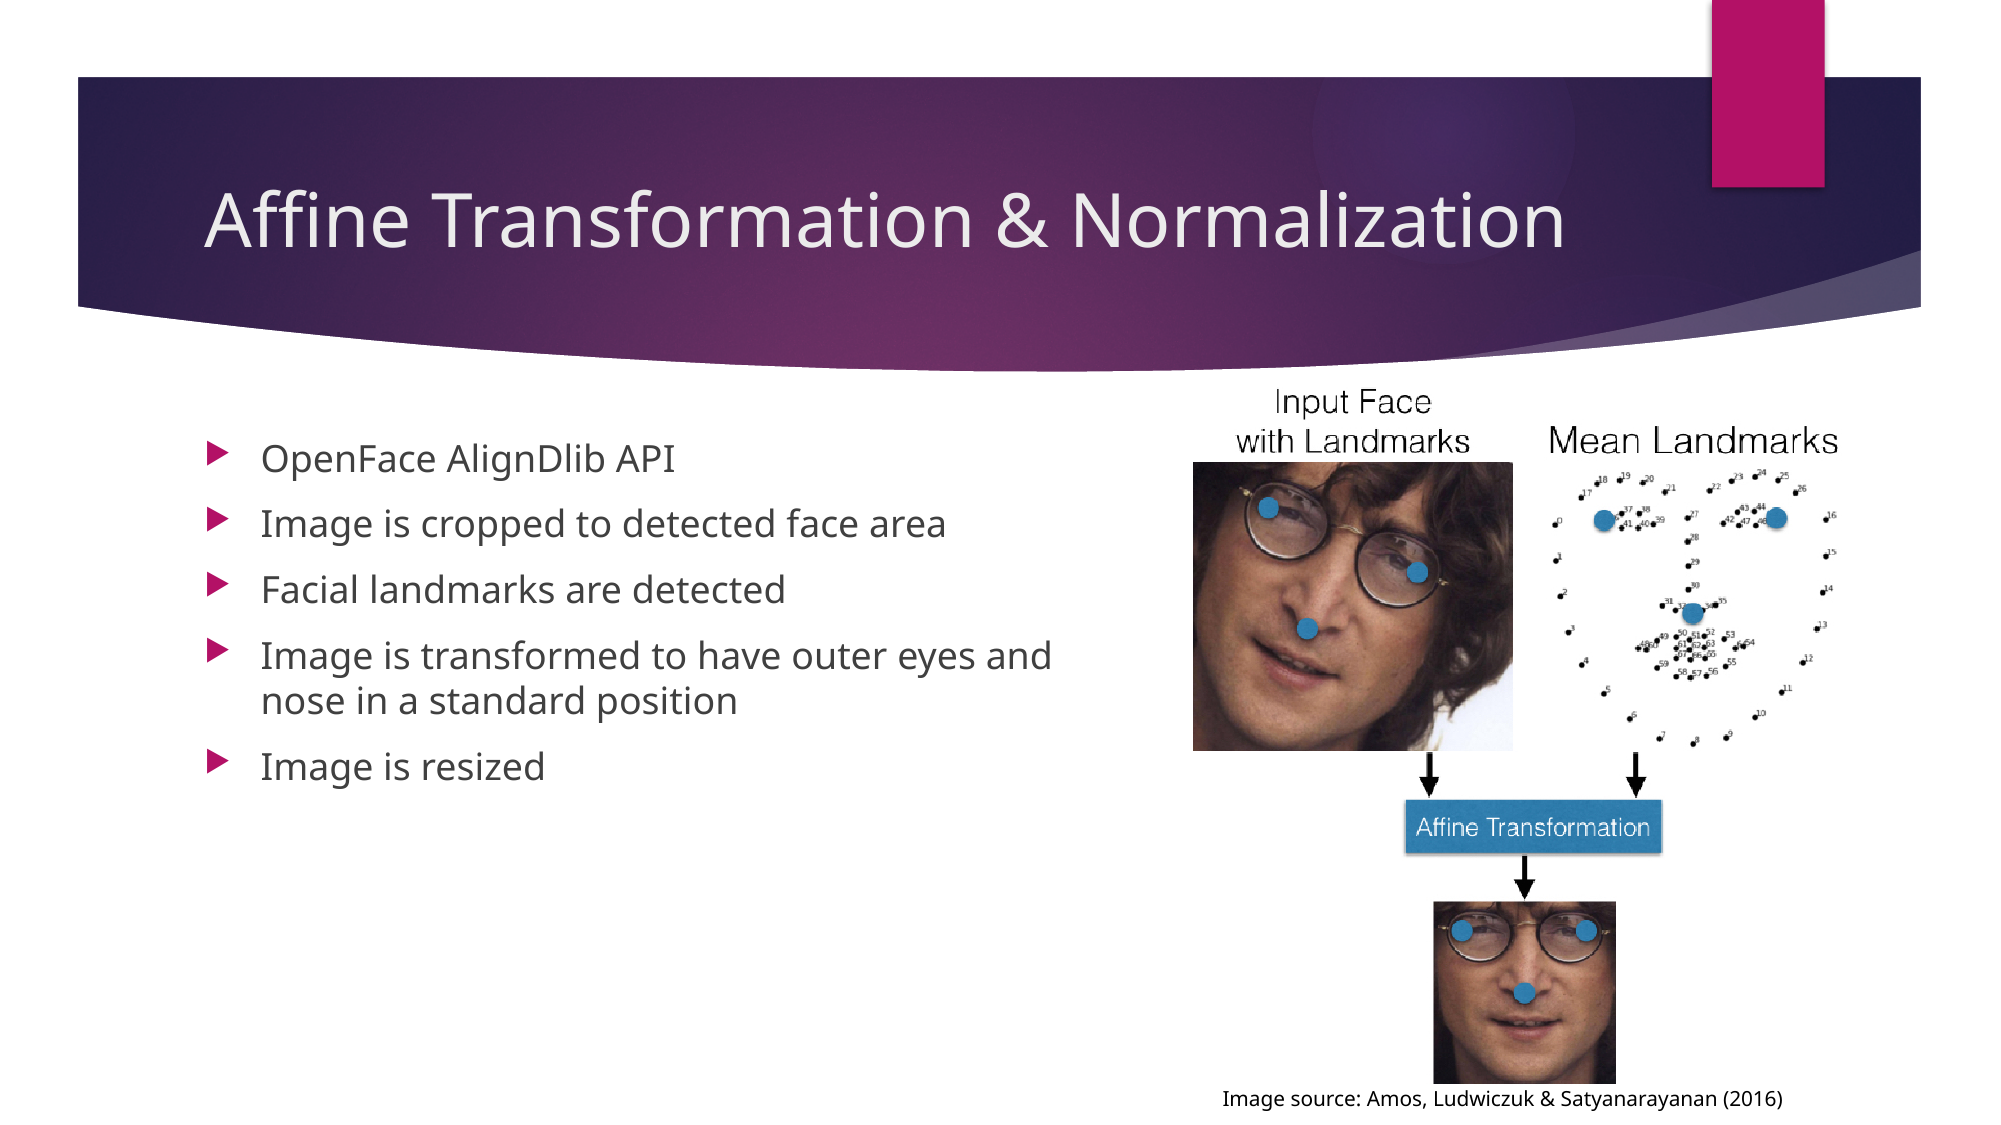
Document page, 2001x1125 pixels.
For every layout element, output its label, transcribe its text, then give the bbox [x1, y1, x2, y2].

text_box Image source: Amos, Ludwiczuk & Satyanarayanan (2016) [1207, 1094, 1798, 1118]
title Affine Transformation & Normalization [189, 159, 1627, 276]
list OpenFace AlignDlib API Image is cropped to detected face area Facial landmarks are detected Image is transformed to have outer eyes and nose in a standard position Image is resized [189, 427, 1090, 988]
picture [1190, 387, 1843, 1086]
